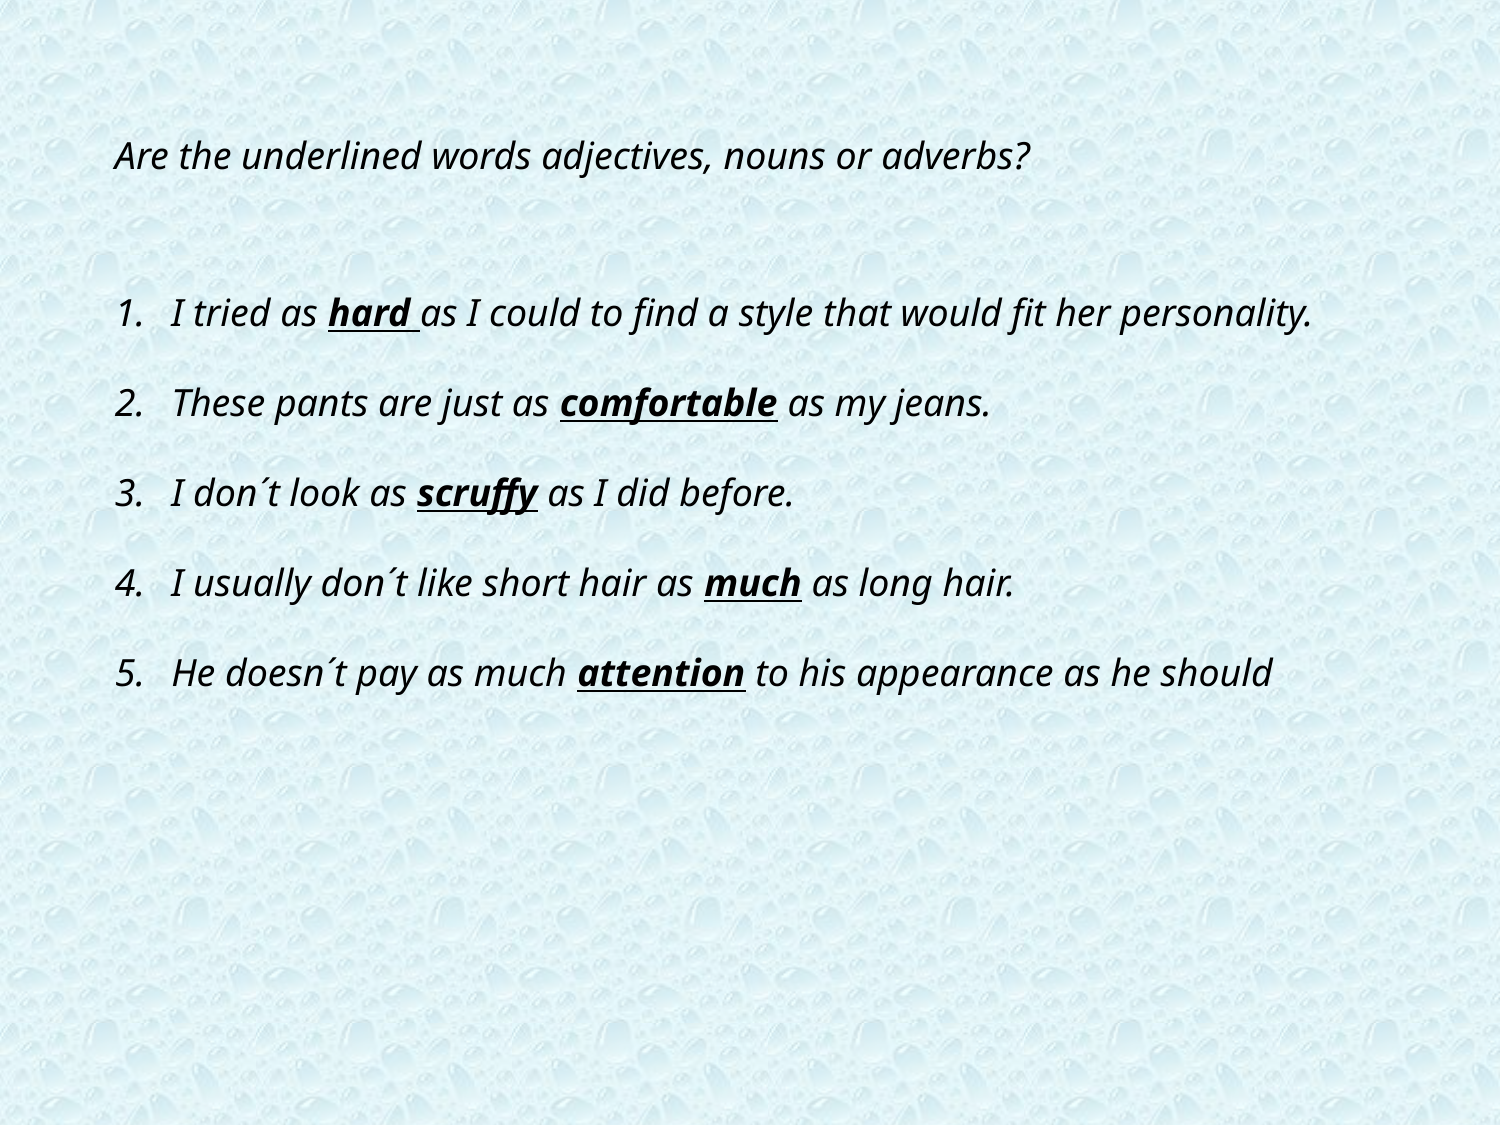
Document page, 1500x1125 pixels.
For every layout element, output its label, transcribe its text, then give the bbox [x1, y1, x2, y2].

text_box Are the underlined words adjectives, nouns or adverbs? I tried as hard as I could to find a style that would fit her personality. These pants are just as comfortable as my jeans. I don´t look as scruffy as I did before. I usually don´t like short hair as much as long hair. He doesn´t pay as much attention to his appearance as he should [100, 101, 1376, 702]
